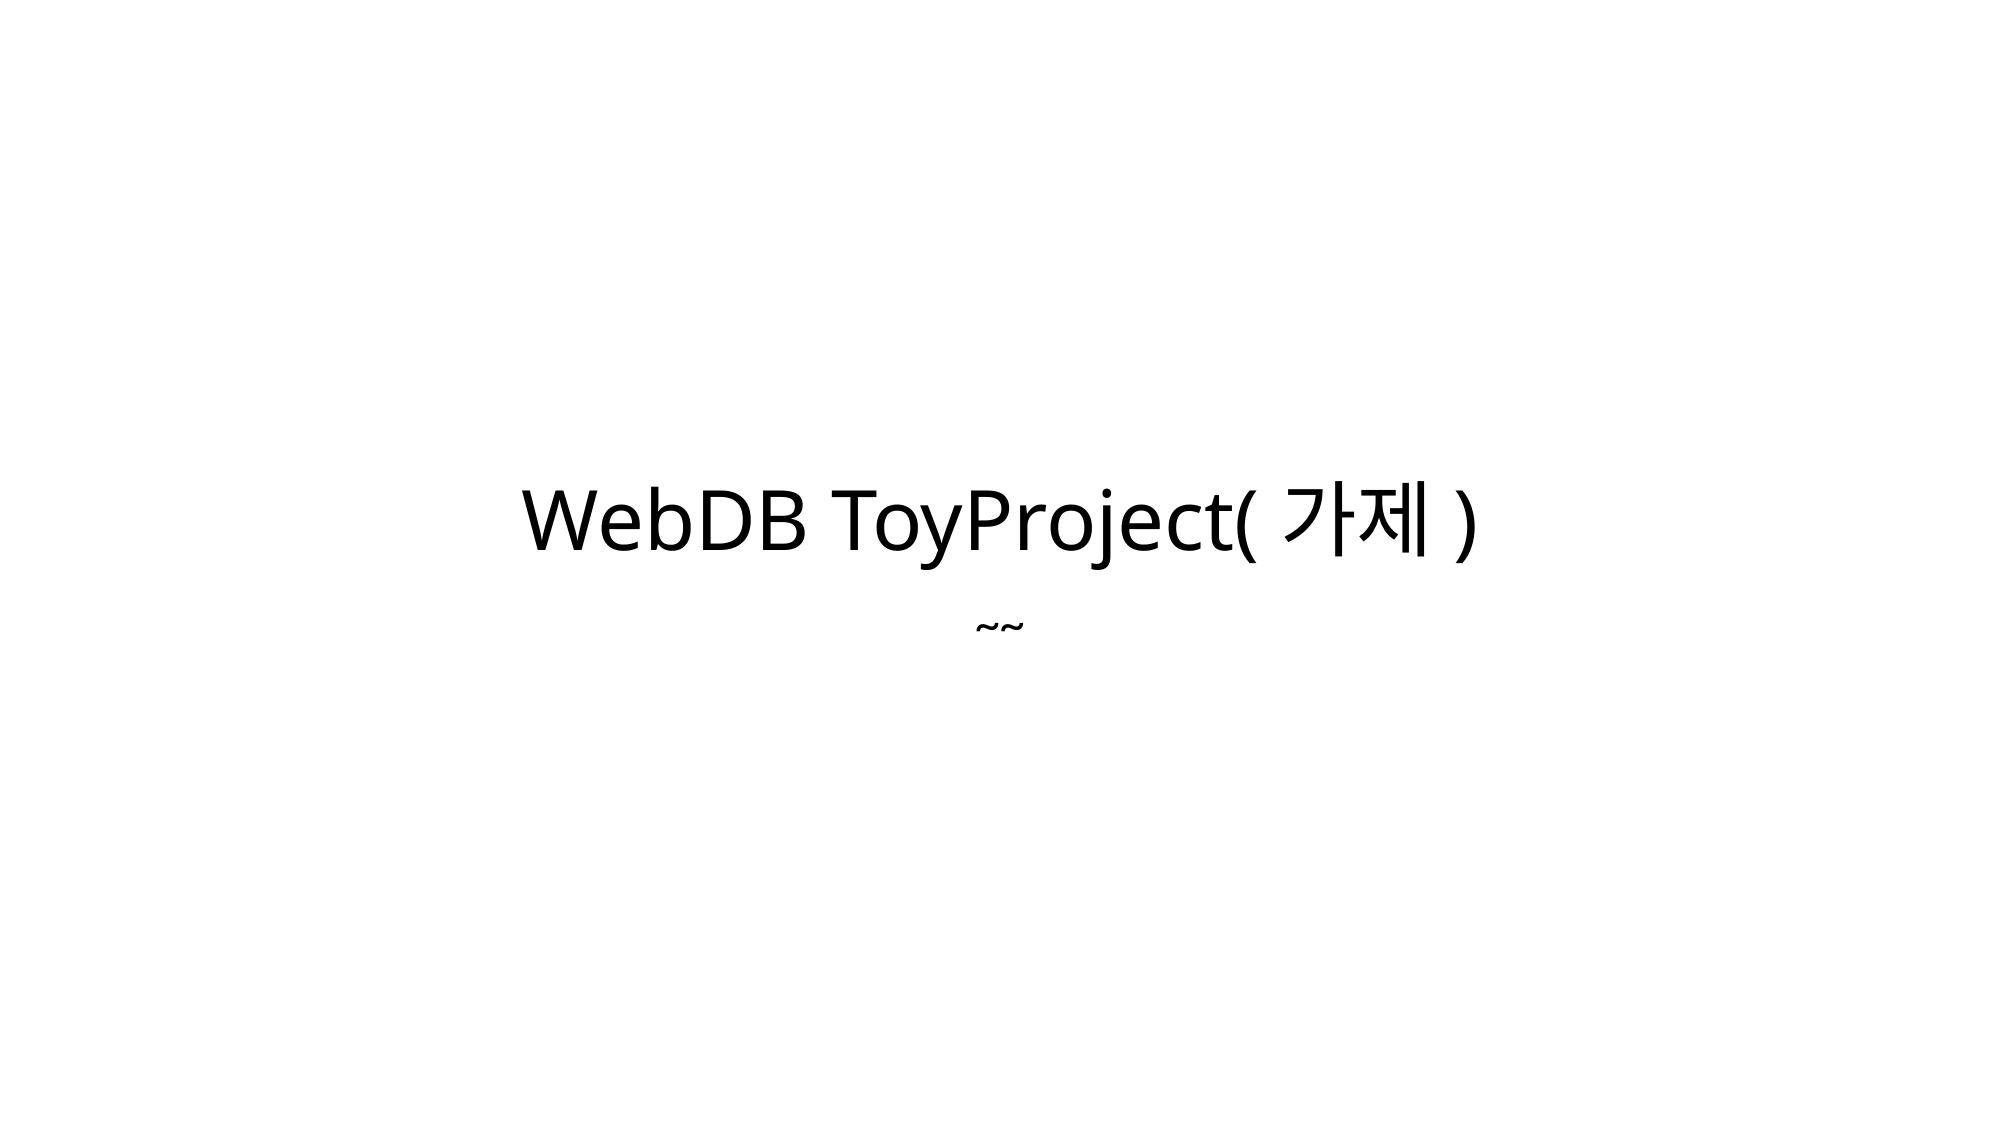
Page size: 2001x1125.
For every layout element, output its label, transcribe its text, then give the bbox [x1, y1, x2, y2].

subtitle ~~ [249, 590, 1750, 863]
title WebDB ToyProject(가제) [249, 184, 1750, 576]
